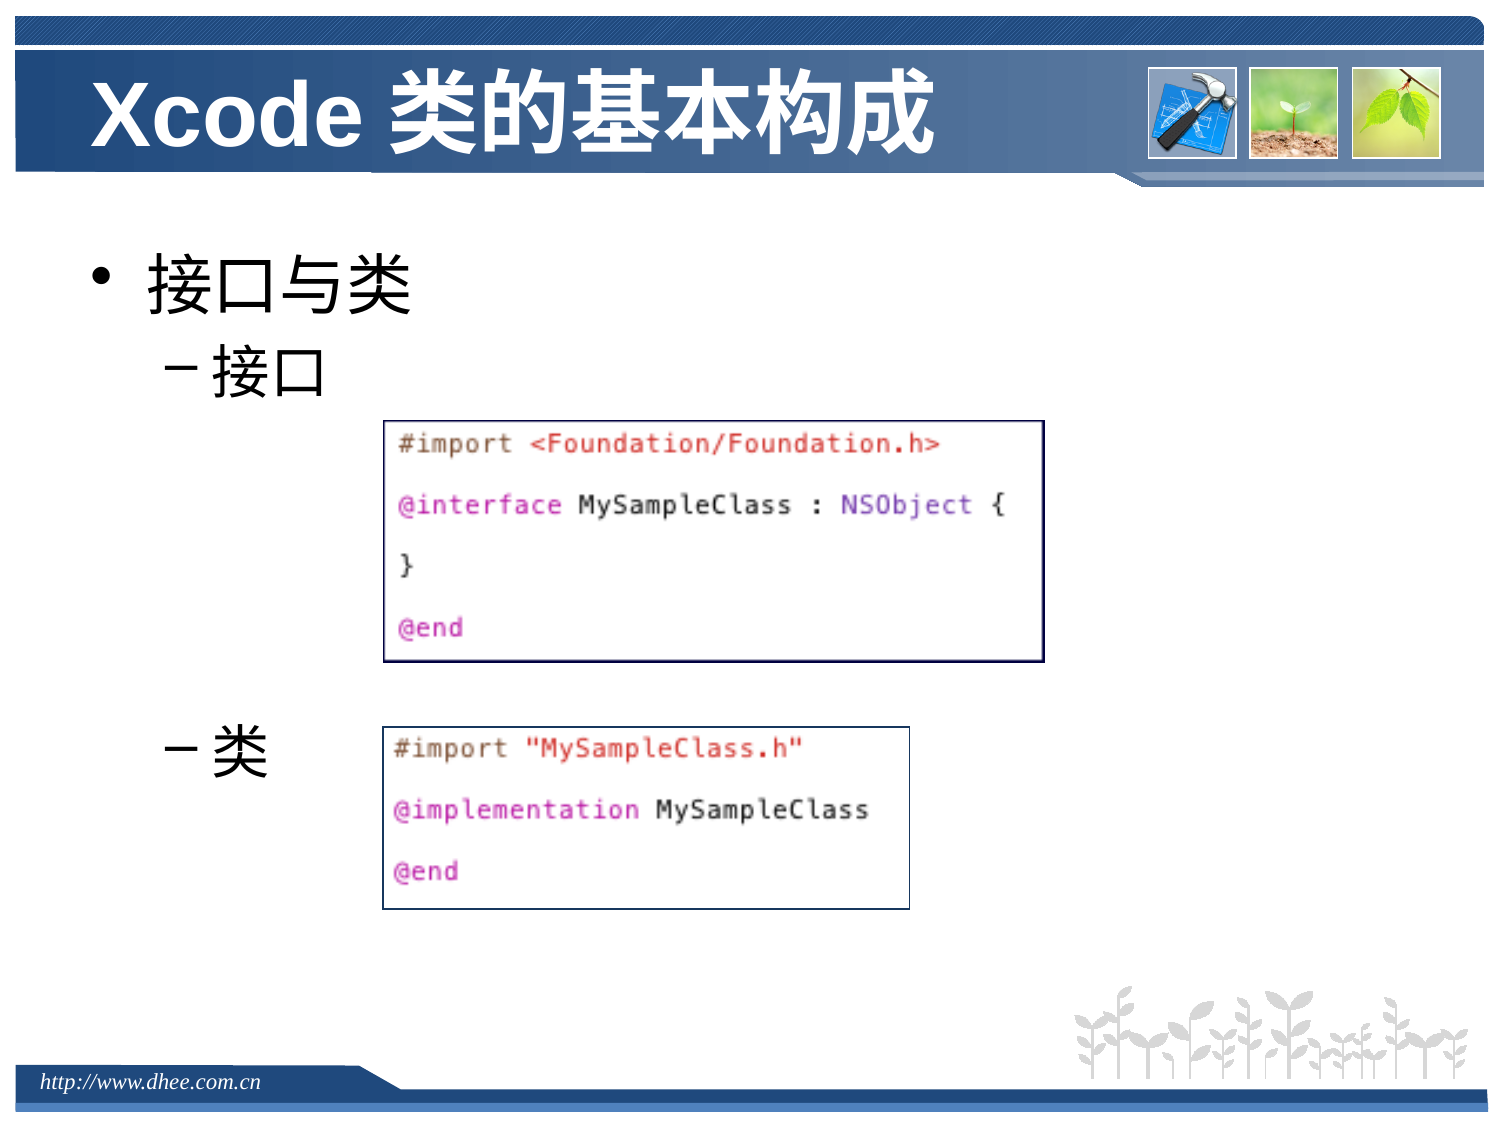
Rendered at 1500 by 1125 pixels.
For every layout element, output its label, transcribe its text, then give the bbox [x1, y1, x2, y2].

picture [1150, 69, 1239, 158]
picture [1353, 69, 1439, 157]
list 接口与类 接口 类 [75, 235, 1425, 1013]
picture [1251, 69, 1337, 157]
picture [383, 727, 909, 909]
title Xcode类的基本构成 [75, 39, 1138, 182]
picture [383, 420, 1045, 663]
